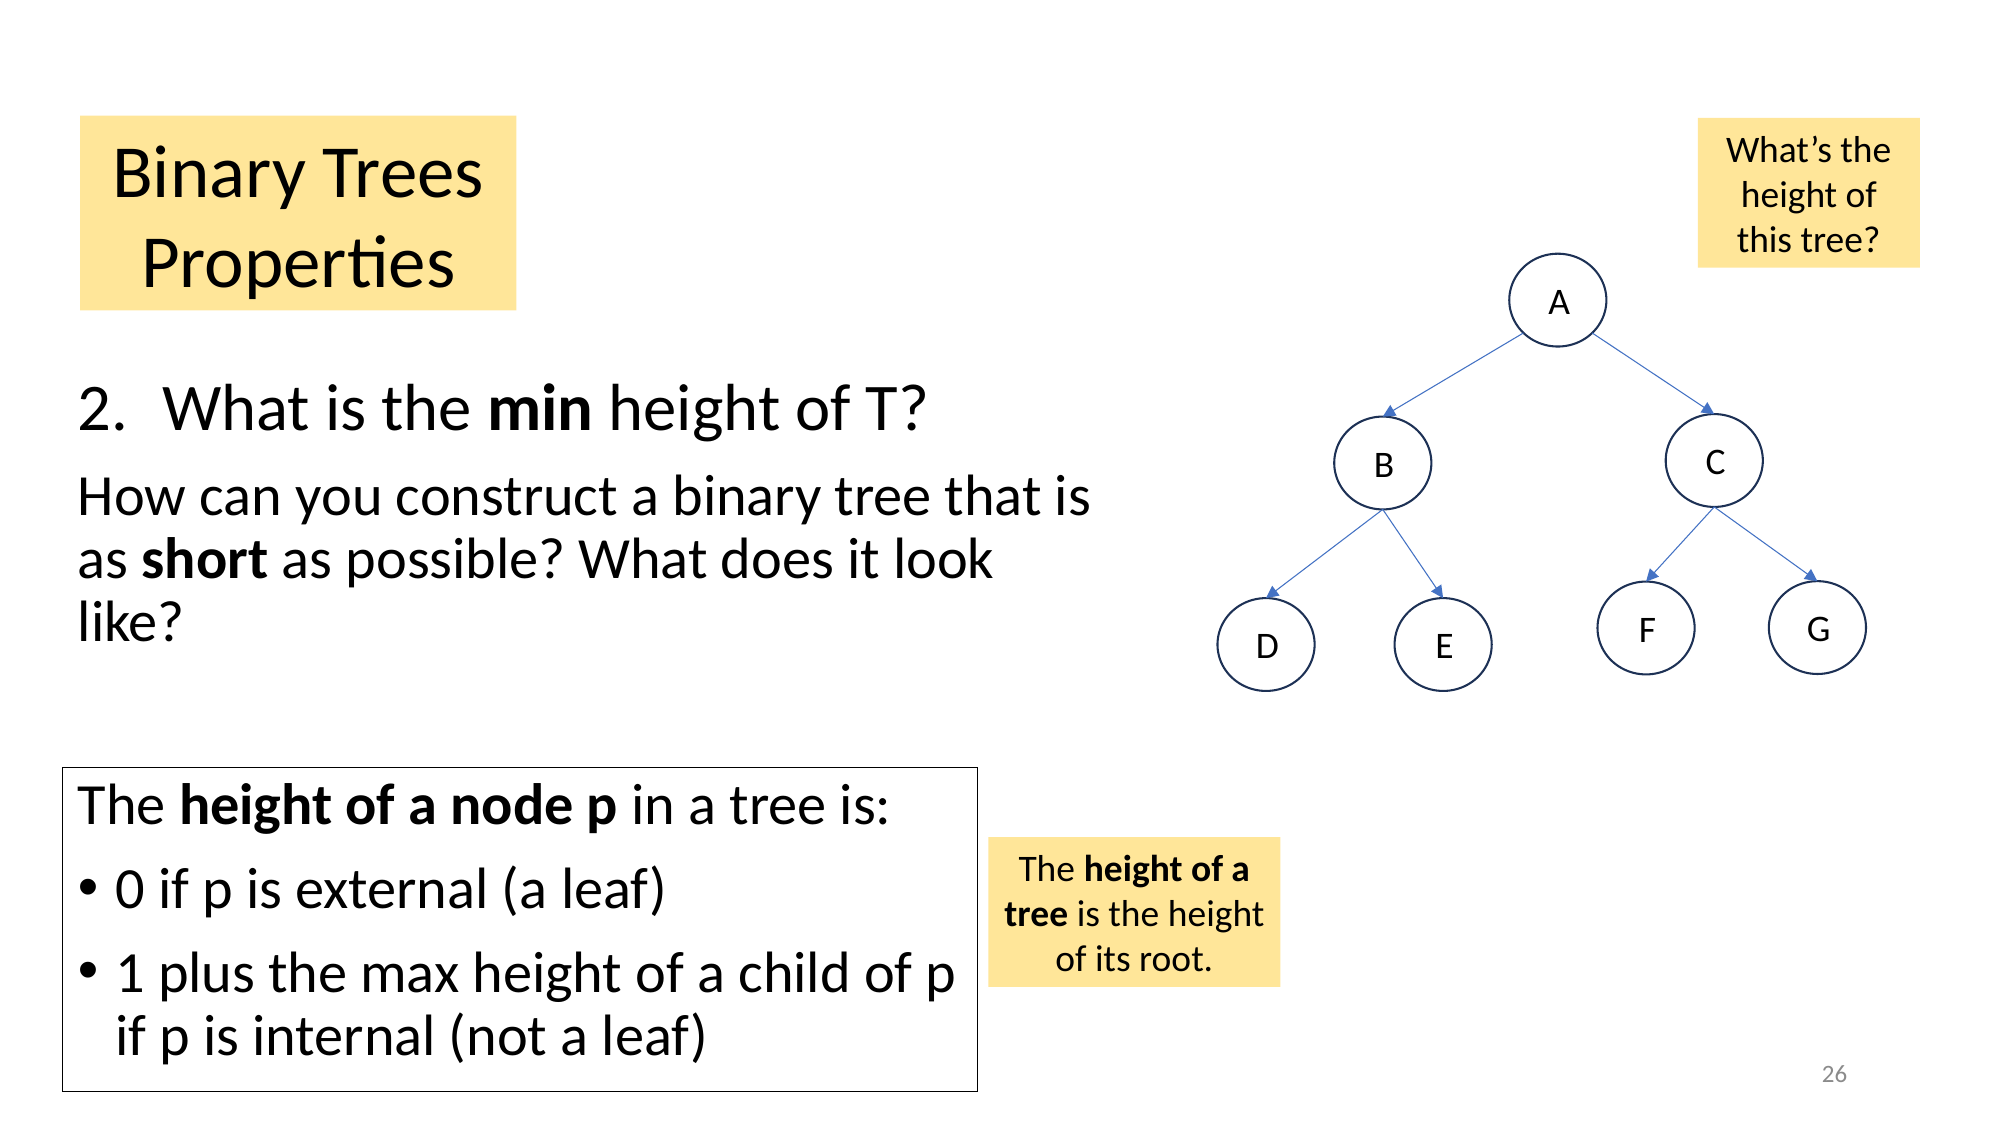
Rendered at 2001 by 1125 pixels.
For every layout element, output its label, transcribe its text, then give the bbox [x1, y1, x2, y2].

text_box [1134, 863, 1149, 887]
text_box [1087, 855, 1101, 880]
list What is the min height of T? How can you construct a binary tree that is as short as possible? What does it look like? [62, 365, 1129, 691]
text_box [1265, 509, 1382, 599]
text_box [1592, 332, 1715, 415]
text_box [1382, 332, 1524, 417]
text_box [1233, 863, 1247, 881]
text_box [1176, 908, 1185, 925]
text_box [1714, 506, 1818, 582]
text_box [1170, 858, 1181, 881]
text_box Binary Trees Properties [80, 115, 517, 311]
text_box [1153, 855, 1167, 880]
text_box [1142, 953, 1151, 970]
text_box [1639, 414, 1792, 507]
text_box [1483, 253, 1635, 347]
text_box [1646, 506, 1714, 582]
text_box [1743, 581, 1895, 674]
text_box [1308, 416, 1460, 510]
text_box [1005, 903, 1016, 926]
text_box The height of a node p in a tree is: 0 if p is external (a leaf) 1 plus the max height of a child of p if p is internal (not a leaf) [62, 767, 978, 1092]
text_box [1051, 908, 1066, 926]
slide_number 26 [1412, 1042, 1863, 1103]
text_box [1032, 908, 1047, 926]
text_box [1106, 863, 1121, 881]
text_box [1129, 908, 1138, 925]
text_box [1368, 598, 1521, 691]
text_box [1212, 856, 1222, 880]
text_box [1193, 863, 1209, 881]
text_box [1571, 581, 1724, 675]
text_box What’s the height of this tree? [1697, 117, 1920, 268]
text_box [1191, 598, 1344, 691]
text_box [1382, 509, 1444, 599]
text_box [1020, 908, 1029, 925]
